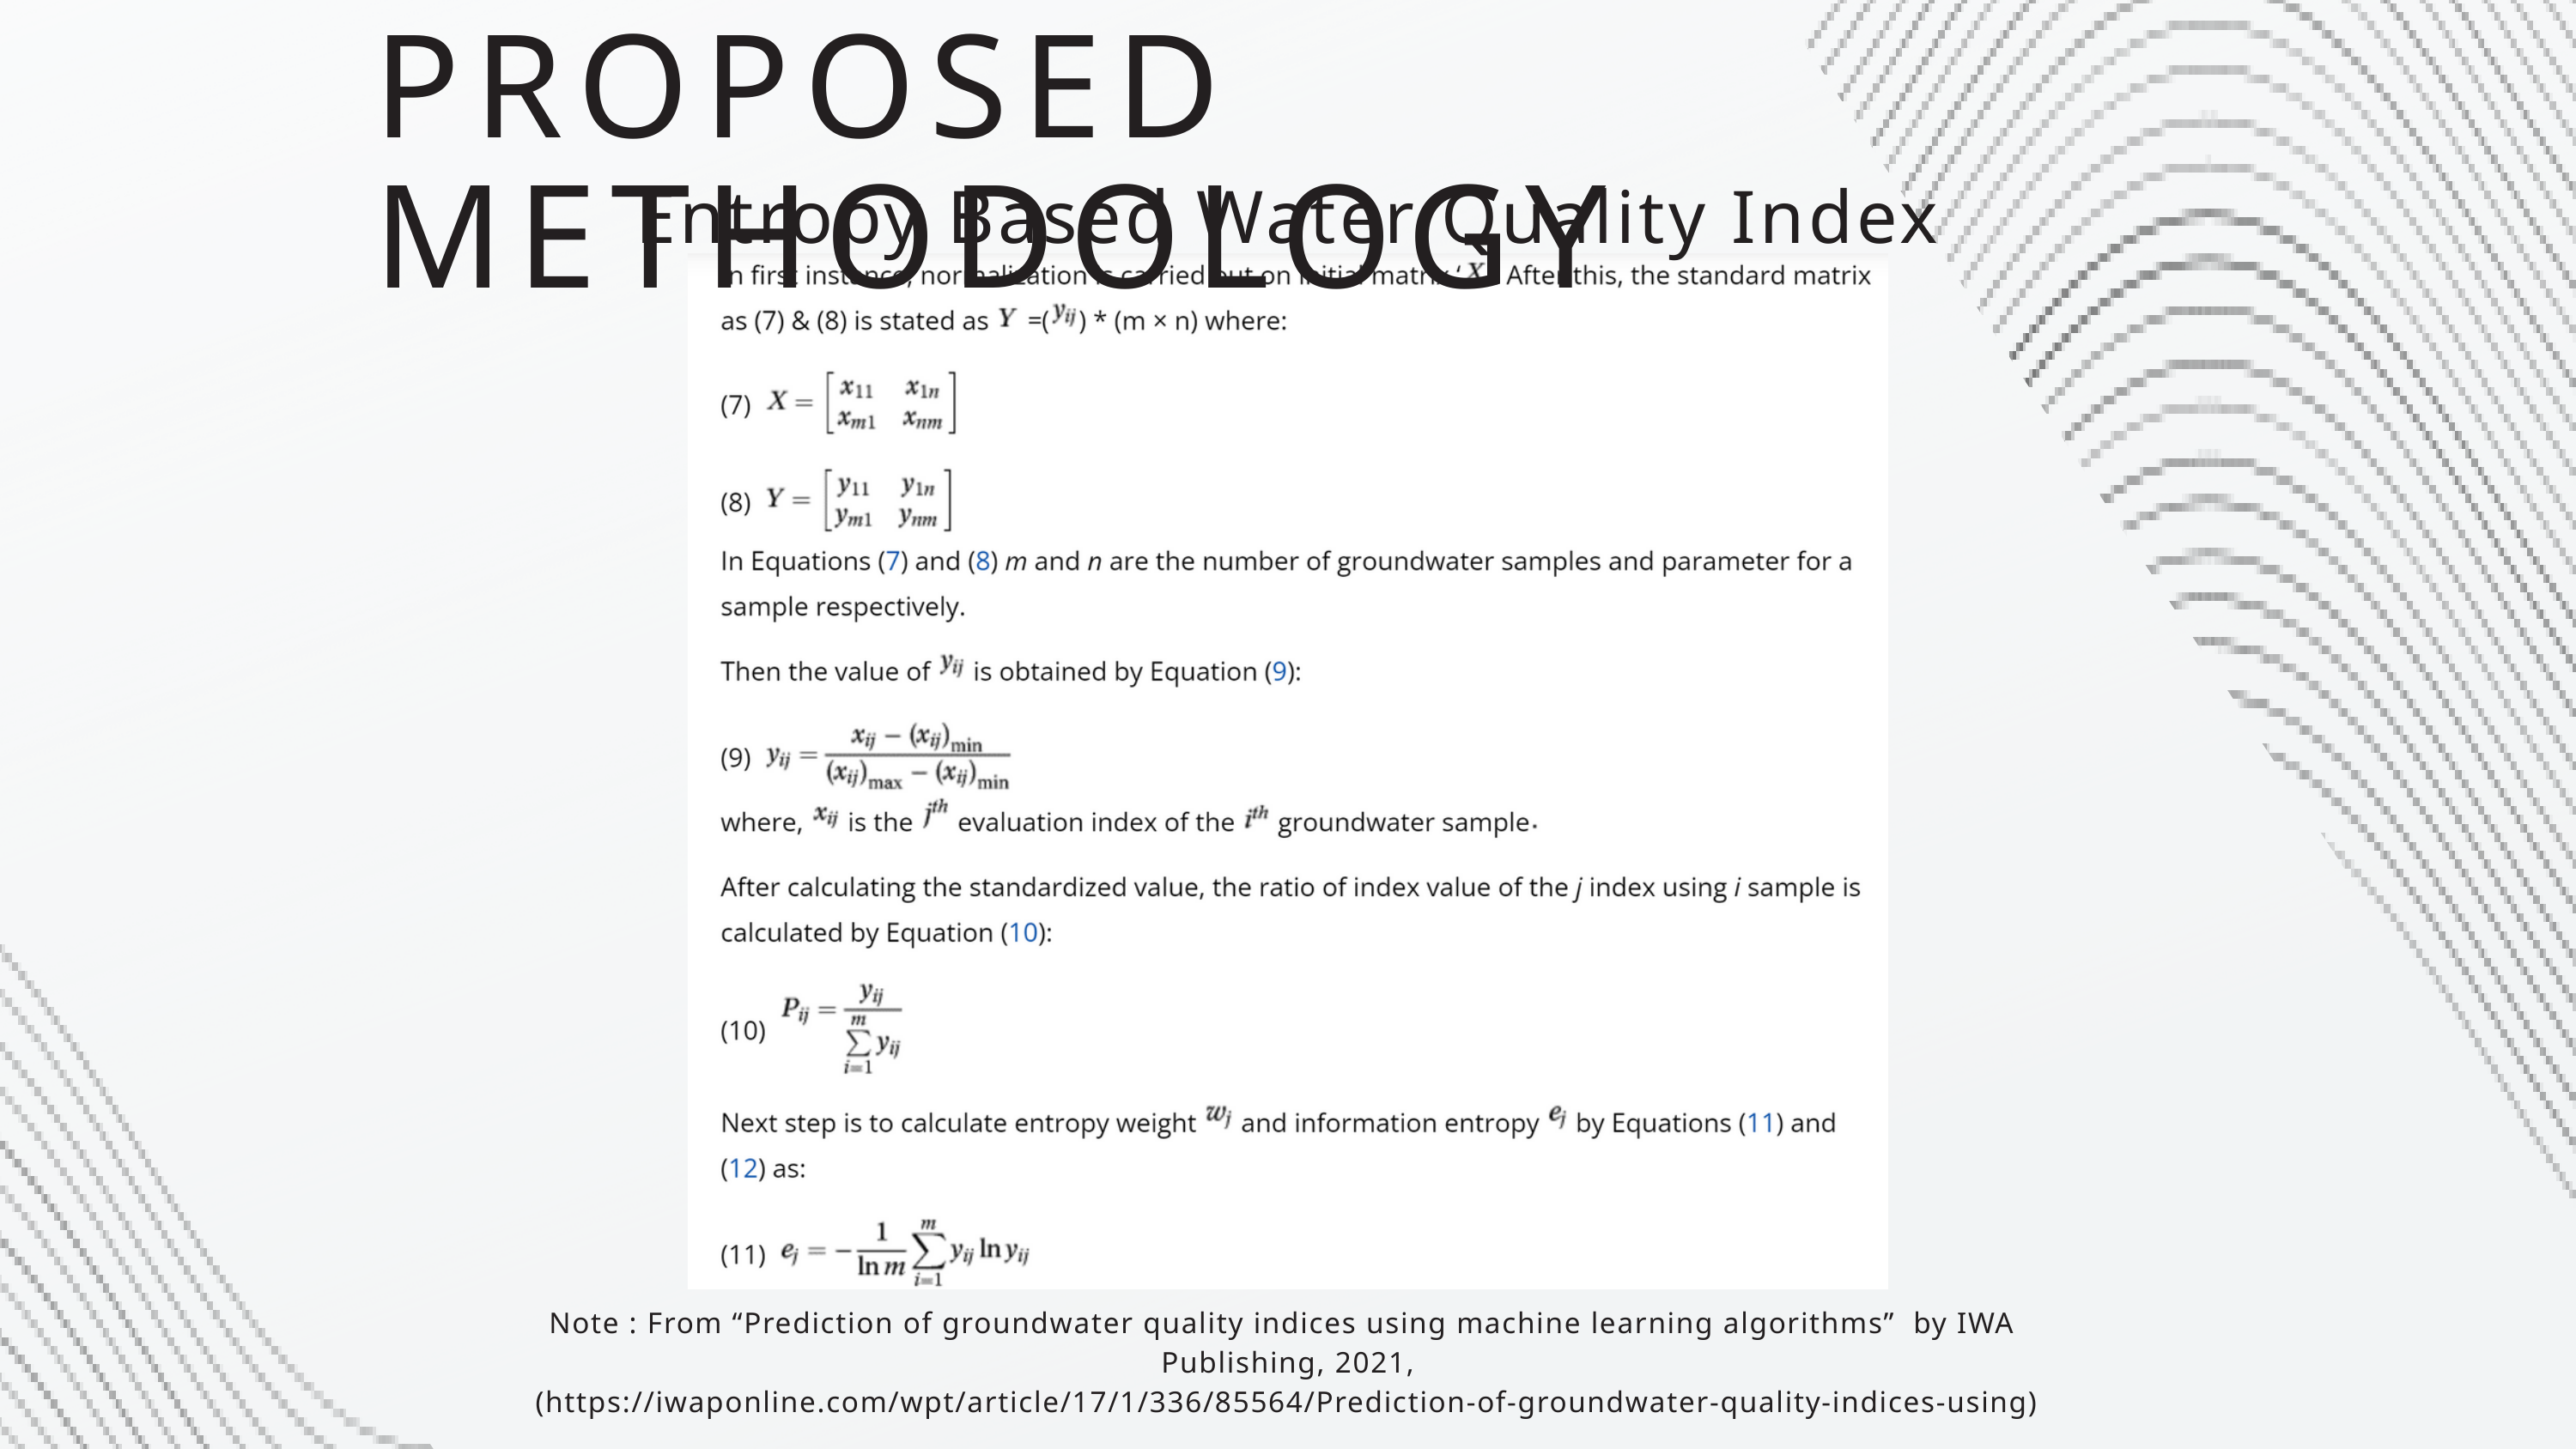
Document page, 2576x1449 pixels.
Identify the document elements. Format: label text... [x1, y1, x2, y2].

text_box Note : From “Prediction of groundwater quality indices using machine learning algorithms” by IWA Publishing, 2021, (https://iwaponline.com/wpt/article/17/1/336/85564/Prediction-of-groundwater-quality-indices-using) [474, 1299, 2102, 1449]
text_box [0, 864, 434, 1449]
text_box PROPOSED METHODOLOGY [374, 15, 2202, 317]
text_box [0, 0, 2576, 1449]
text_box [687, 317, 1888, 1289]
text_box [1779, 0, 2576, 1223]
